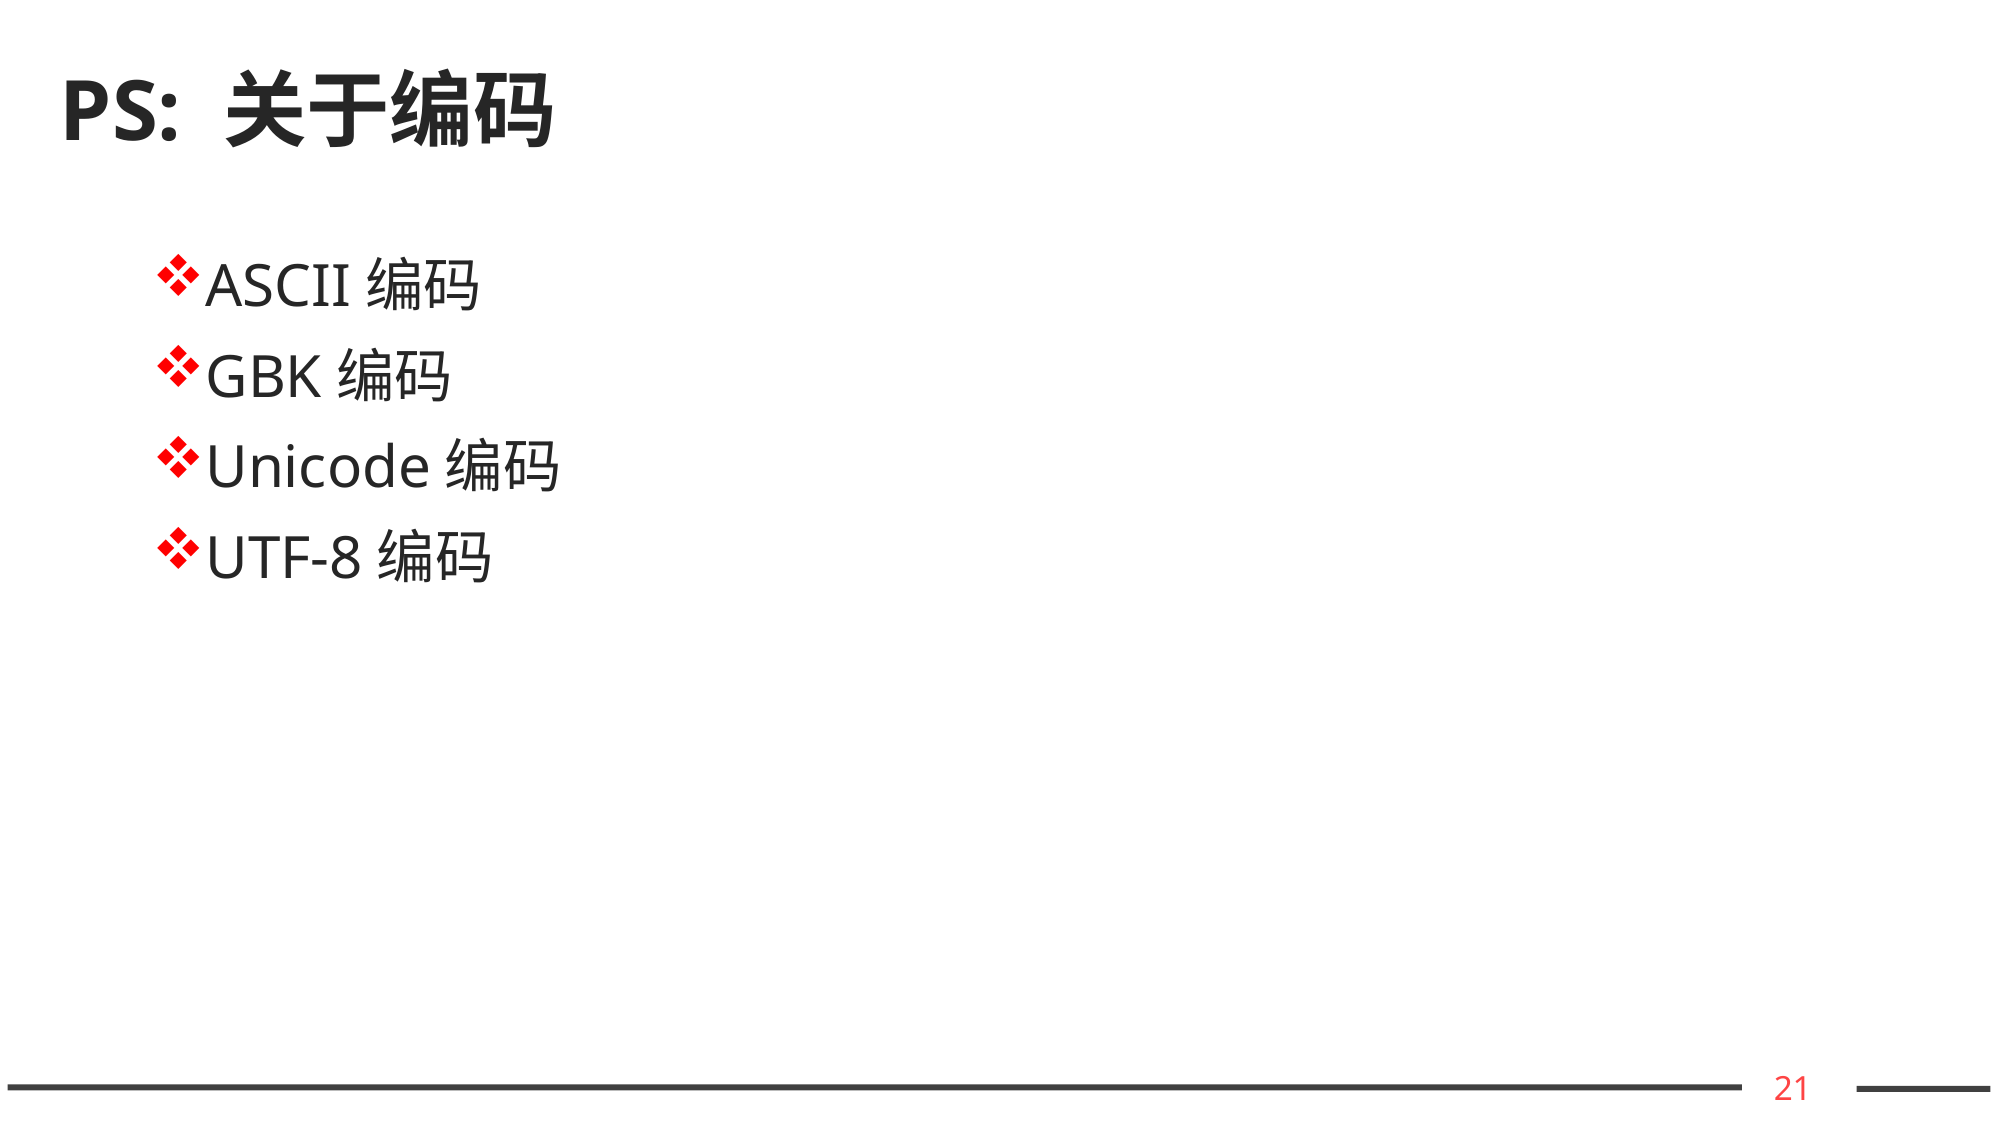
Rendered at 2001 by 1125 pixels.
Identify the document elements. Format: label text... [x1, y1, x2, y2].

list ASCII编码 GBK编码 Unicode编码 UTF-8编码 [137, 240, 1863, 955]
title PS: 关于编码 [44, 4, 1770, 222]
